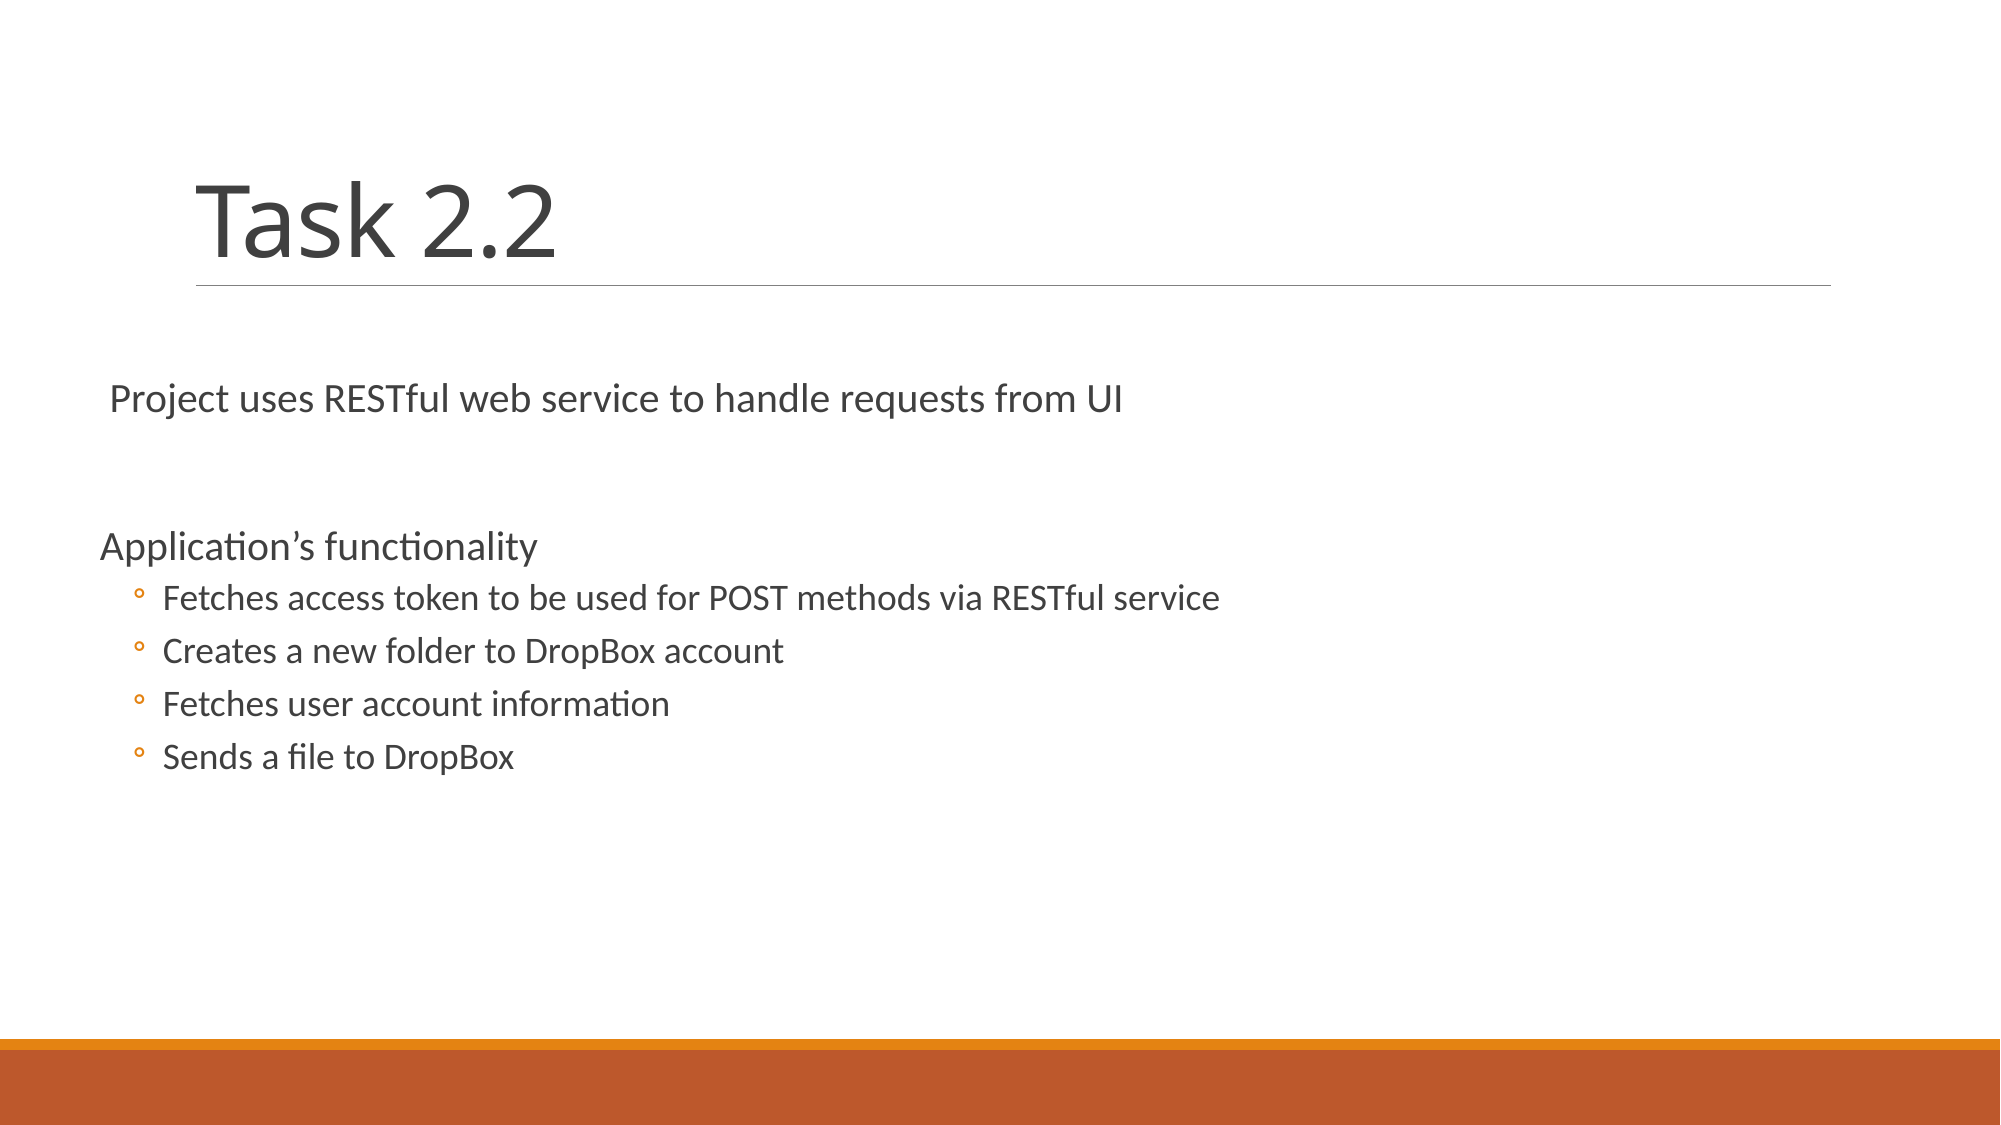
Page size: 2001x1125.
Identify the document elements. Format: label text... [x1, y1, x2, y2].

list Project uses RESTful web service to handle requests from UI Application’s functionality Fetches access token to be used for POST methods via RESTful service Creates a new folder to DropBox account Fetches user account information Sends a file to DropBox [99, 368, 1937, 1079]
title Task 2.2 [180, 47, 1830, 285]
